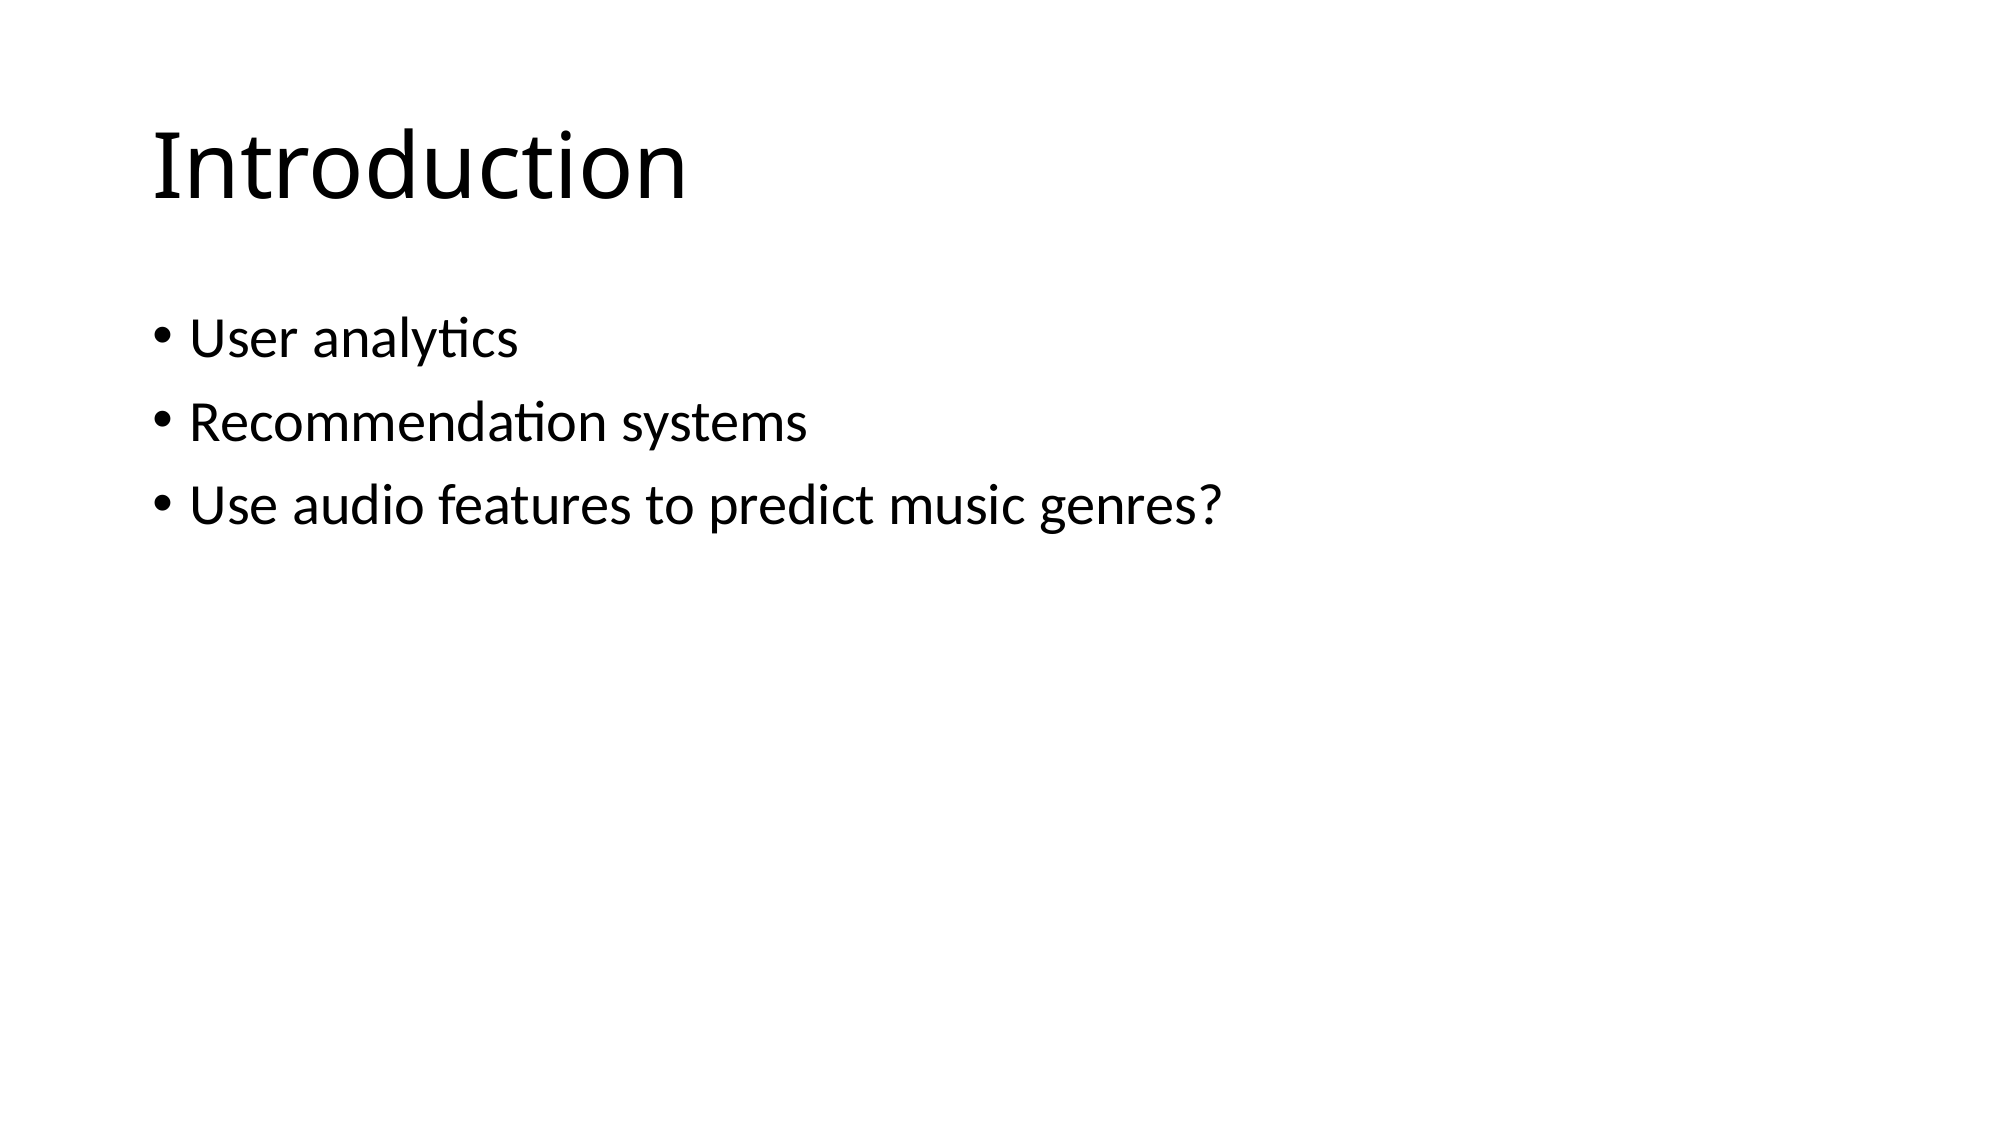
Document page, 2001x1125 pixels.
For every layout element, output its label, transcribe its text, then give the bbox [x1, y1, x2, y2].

title Introduction [137, 59, 1863, 278]
list User analytics Recommendation systems Use audio features to predict music genres? [137, 299, 1863, 1014]
